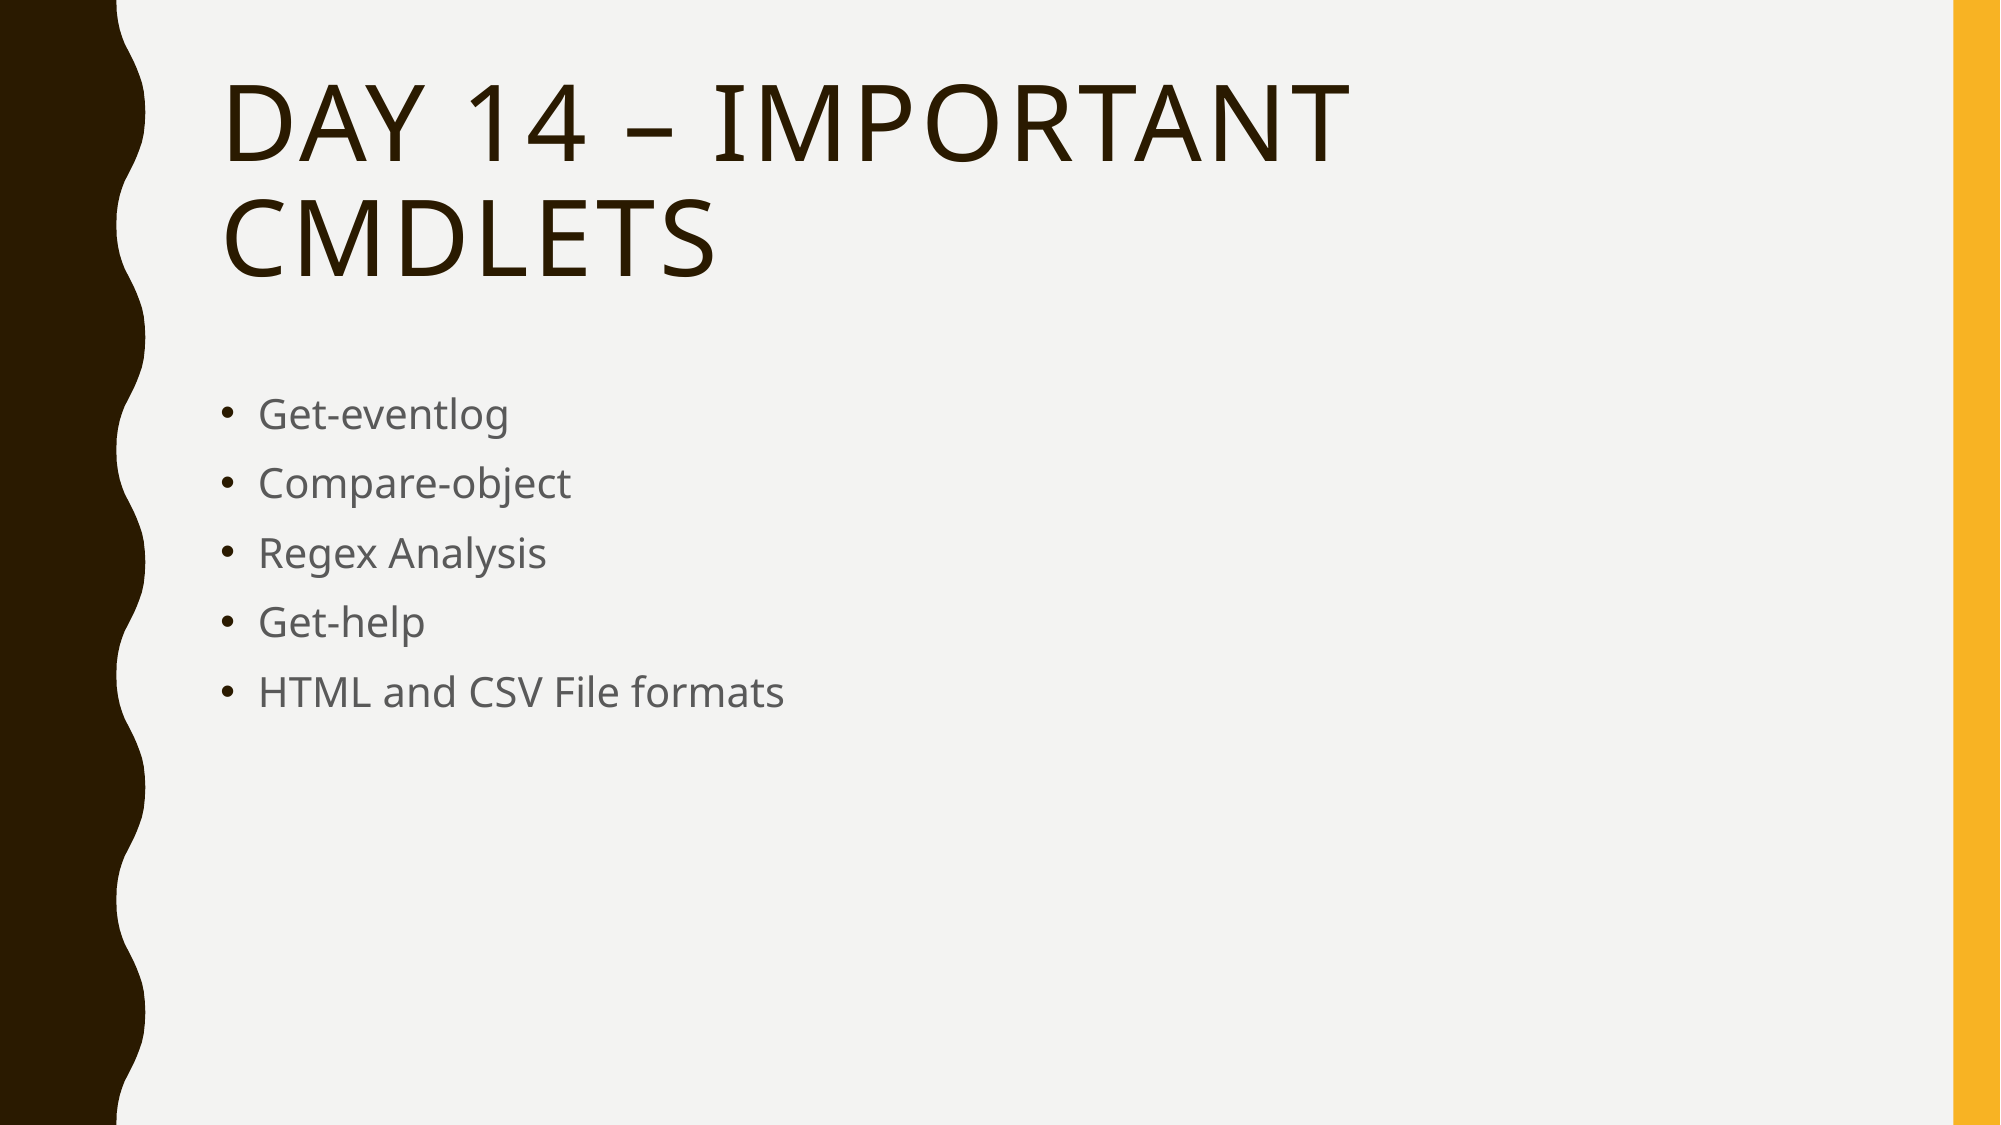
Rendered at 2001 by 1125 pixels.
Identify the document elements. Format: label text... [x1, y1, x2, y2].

title Day 14 – Important cmdlets [205, 62, 1875, 308]
list Get-eventlog Compare-object Regex Analysis Get-help HTML and CSV File formats [205, 375, 1875, 965]
